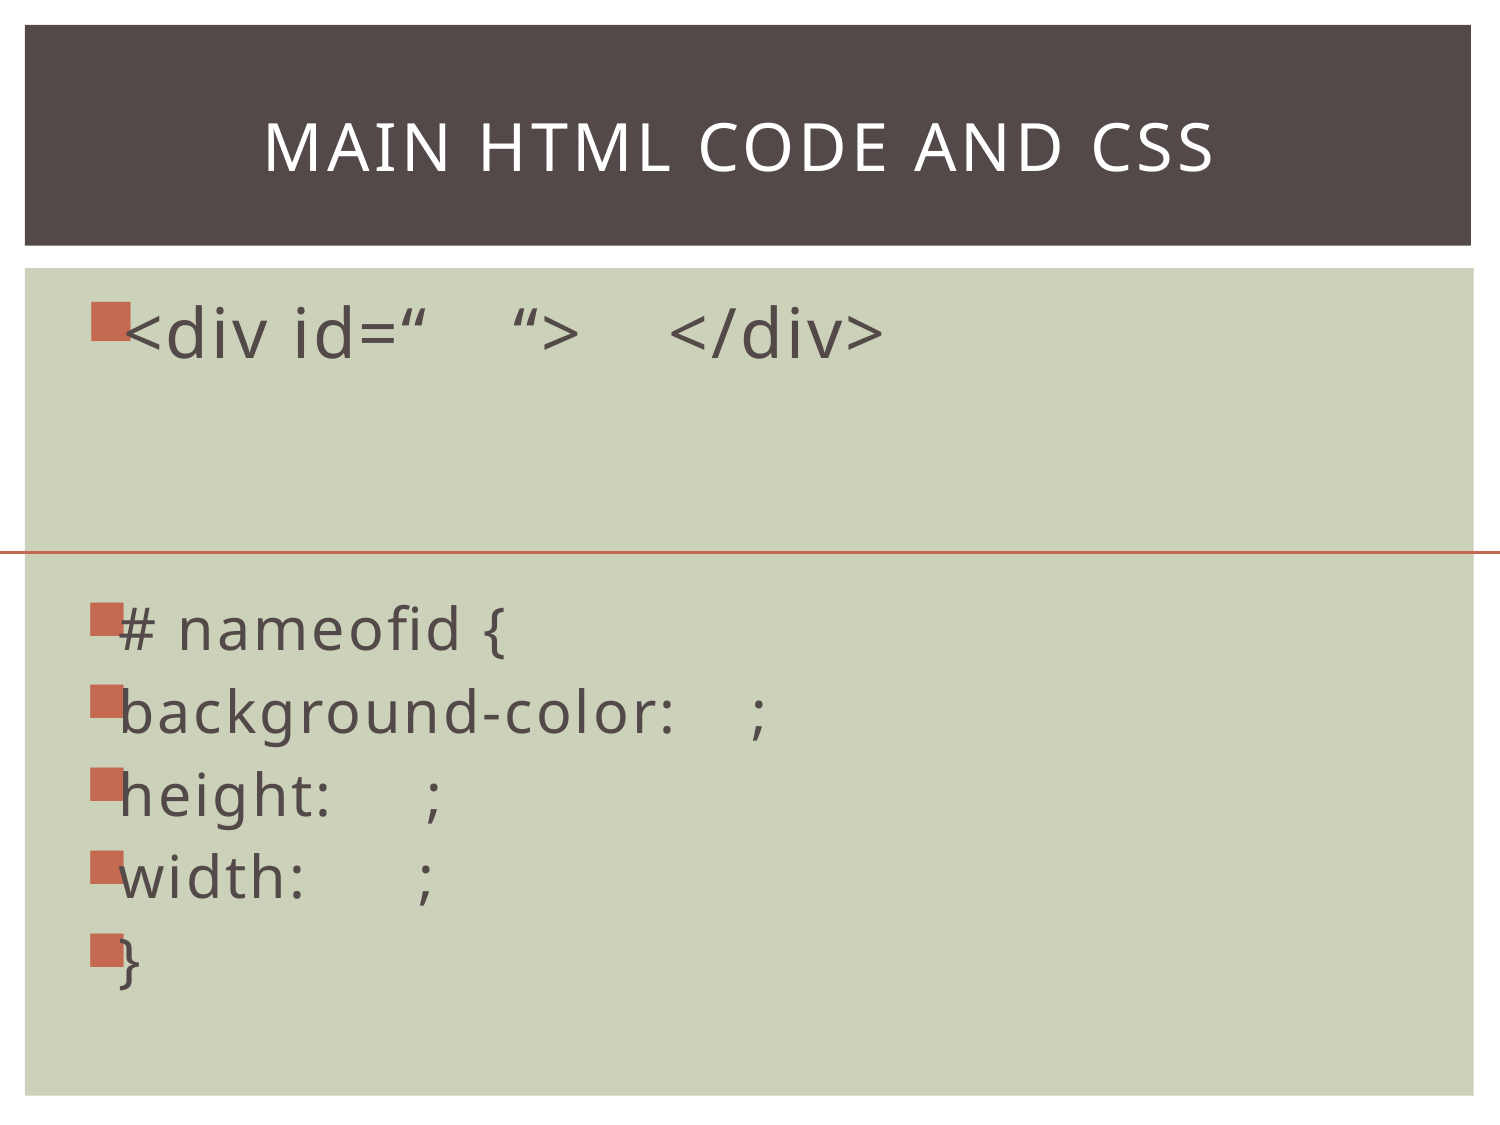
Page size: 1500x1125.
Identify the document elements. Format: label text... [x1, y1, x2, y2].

list <div id=“ “> </div> # nameofid { background-color: ; height: ; width: ; } [62, 563, 1442, 1005]
title main html code and css [62, 58, 1438, 232]
list <div id=“ “> </div> # nameofid { background-color: ; height: ; width: ; } [62, 282, 1442, 551]
